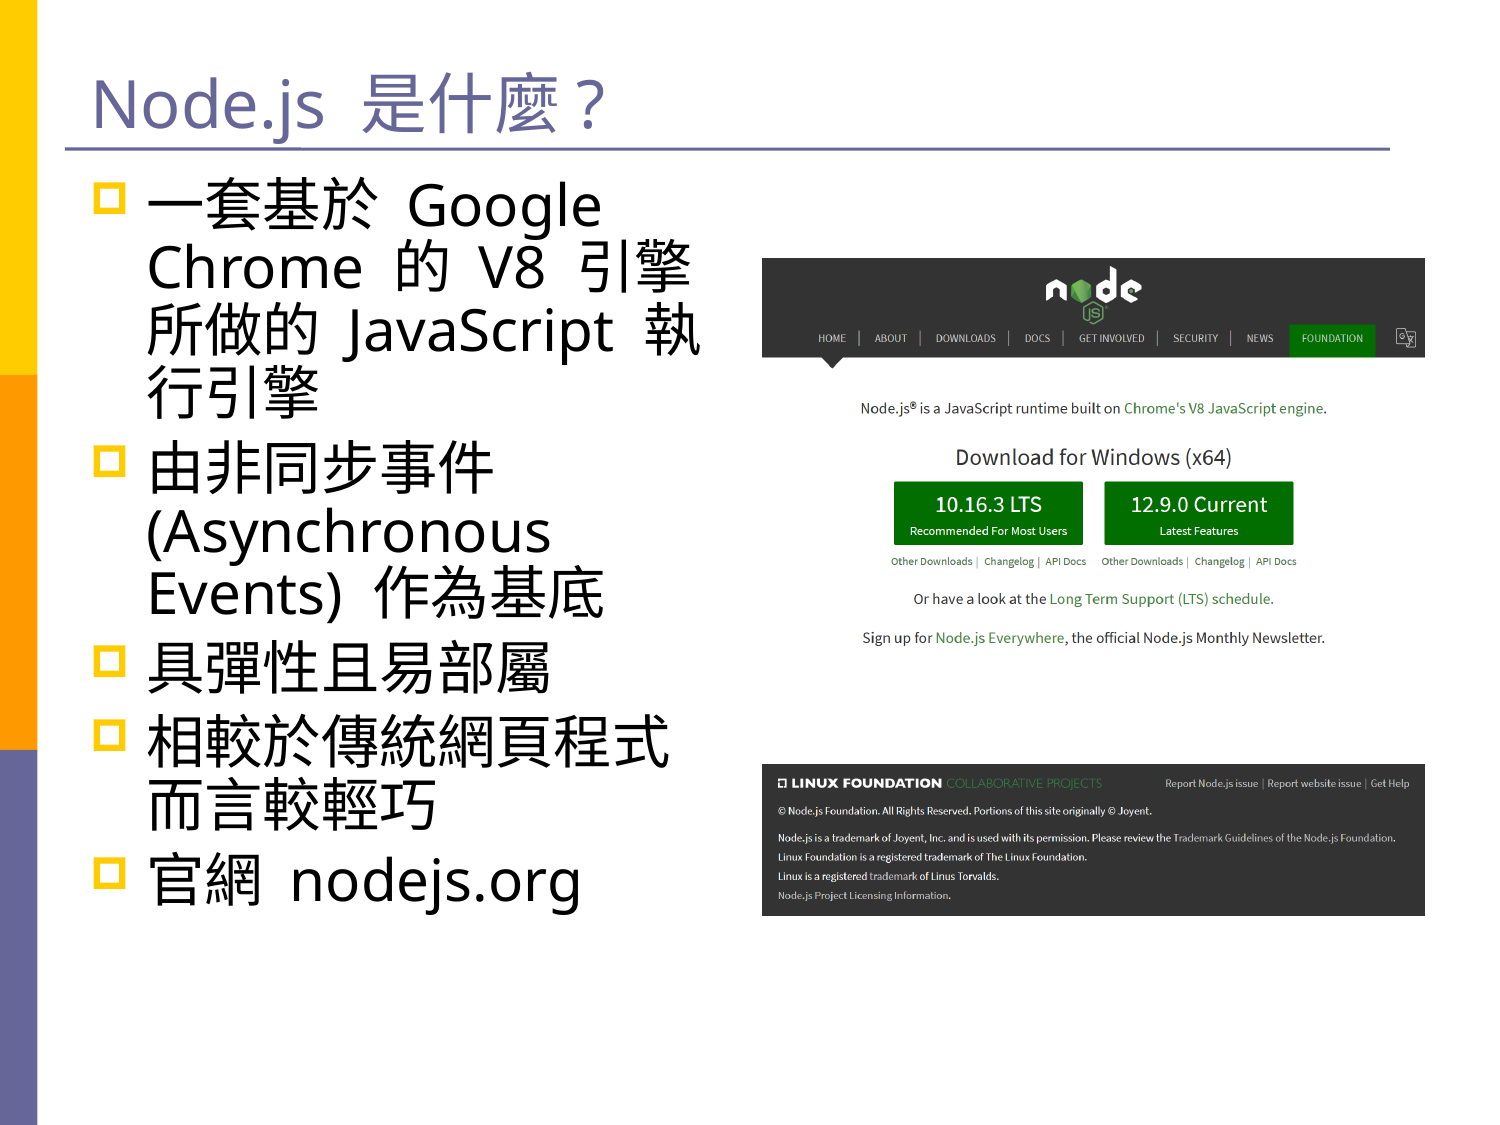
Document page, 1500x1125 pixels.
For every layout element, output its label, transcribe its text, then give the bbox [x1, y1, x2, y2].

picture [762, 257, 1426, 916]
title Node.js 是什麼? [75, 19, 1425, 149]
list 一套基於 Google Chrome 的 V8 引擎所做的 JavaScript 執行引擎 由非同步事件 (Asynchronous Events) 作為基底 具彈性且易部屬 相較於傳統網頁程式而言較輕巧 官網 nodejs.org [75, 168, 738, 1006]
